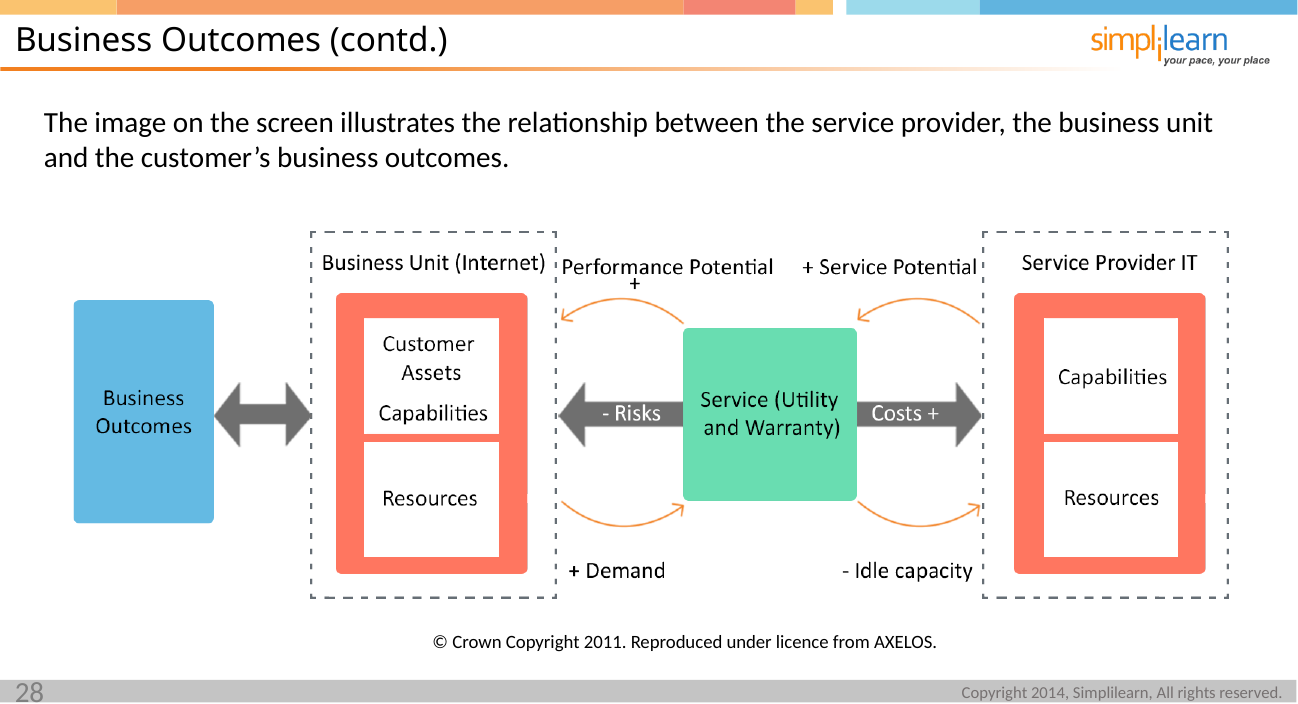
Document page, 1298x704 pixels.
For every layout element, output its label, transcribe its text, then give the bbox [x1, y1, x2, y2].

picture [1089, 15, 1270, 71]
list Business Outcomes (contd.) [0, 14, 1062, 67]
list The image on the screen illustrates the relationship between the service provider, the business unit and the customer’s business outcomes. [29, 96, 1266, 188]
text_box © Crown Copyright 2011. Reproduced under licence from AXELOS. [417, 622, 1050, 660]
picture [64, 225, 1233, 603]
